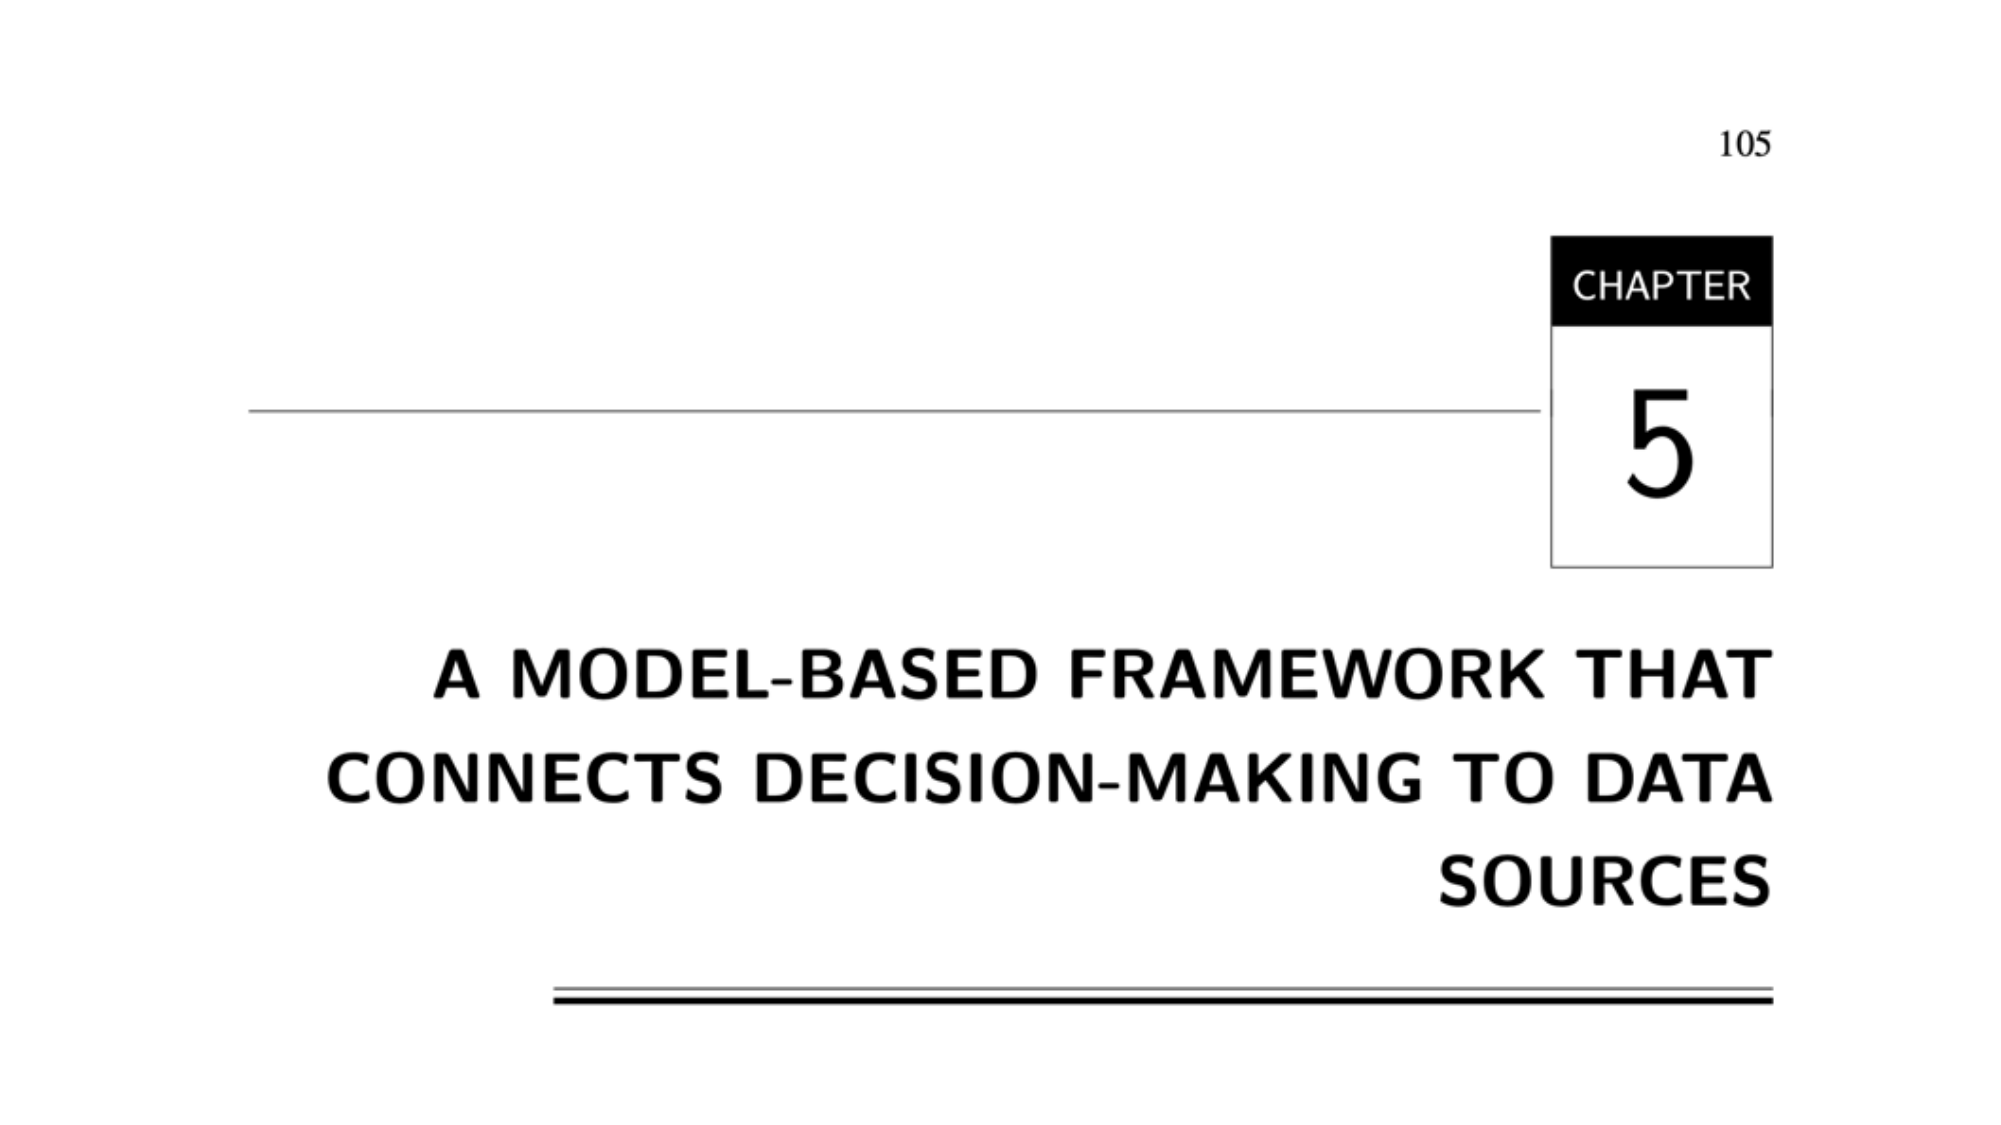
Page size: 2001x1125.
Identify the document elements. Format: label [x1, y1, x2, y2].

picture [156, 83, 1844, 1042]
